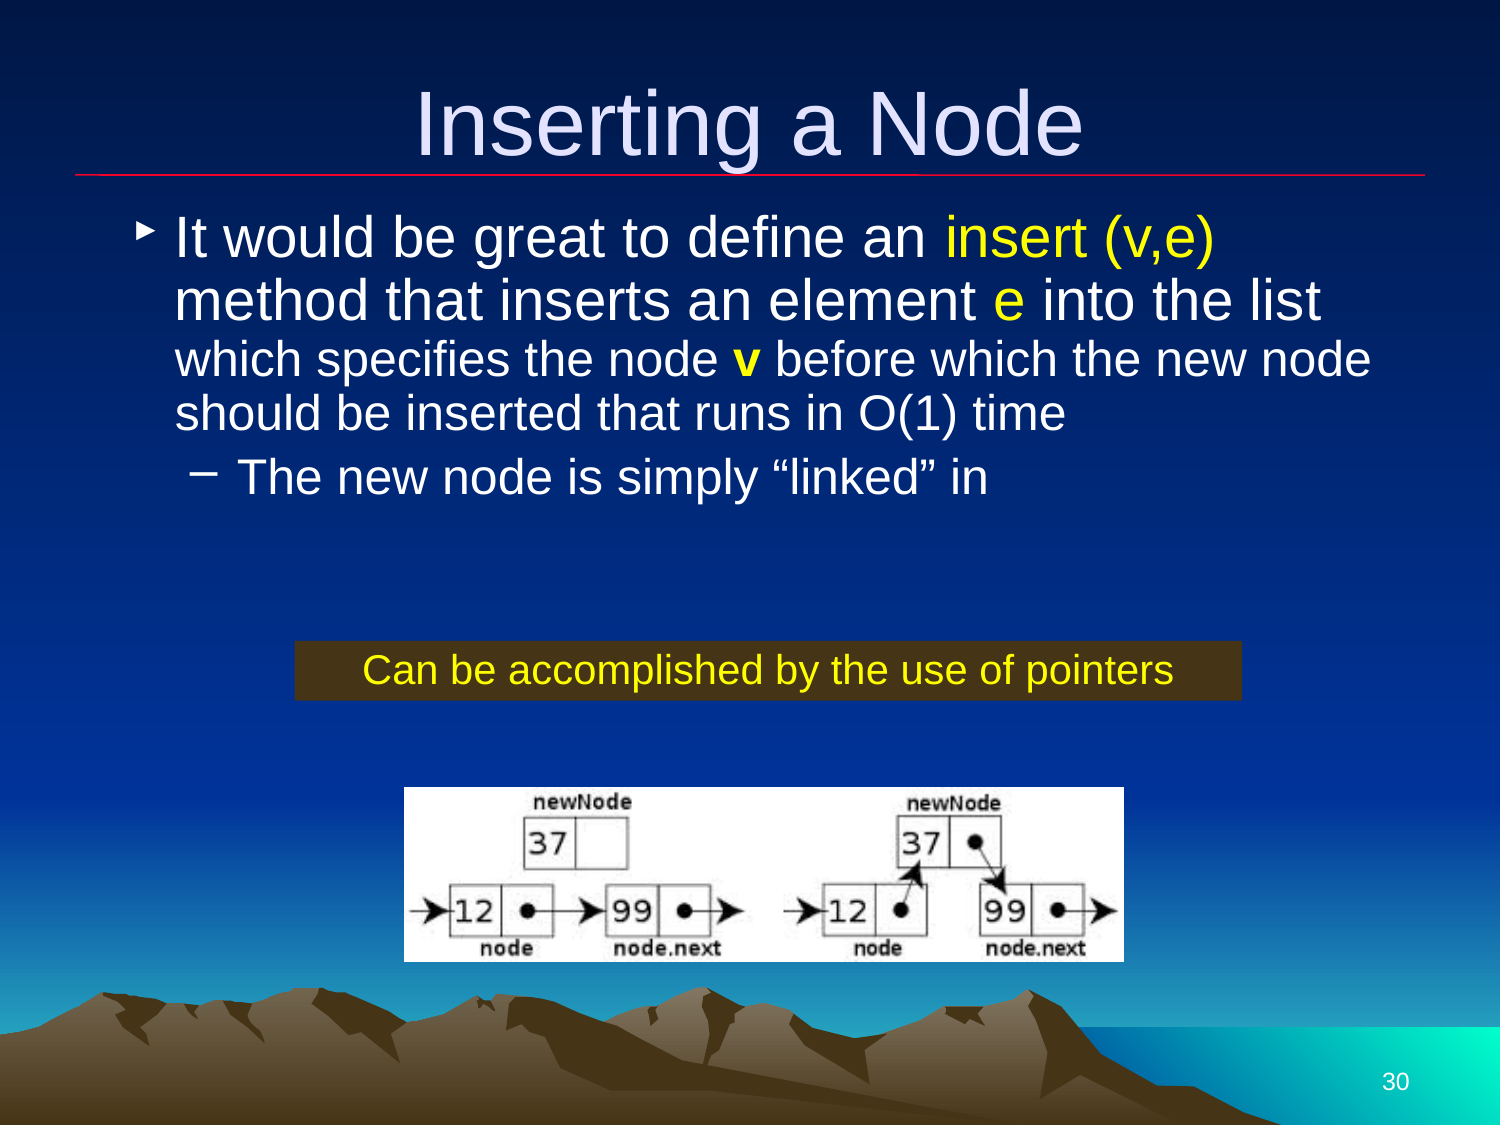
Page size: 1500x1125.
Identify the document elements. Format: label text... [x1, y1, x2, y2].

title Inserting a Node [74, 44, 1426, 192]
list It would be great to define an insert (v,e) method that inserts an element e into the list which specifies the node v before which the new node should be inserted that runs in O(1) time The new node is simply “linked” in [99, 199, 1388, 1026]
text_box Can be accomplished by the use of pointers [294, 640, 1243, 701]
picture [404, 787, 1124, 963]
slide_number 30 [1074, 1024, 1426, 1104]
